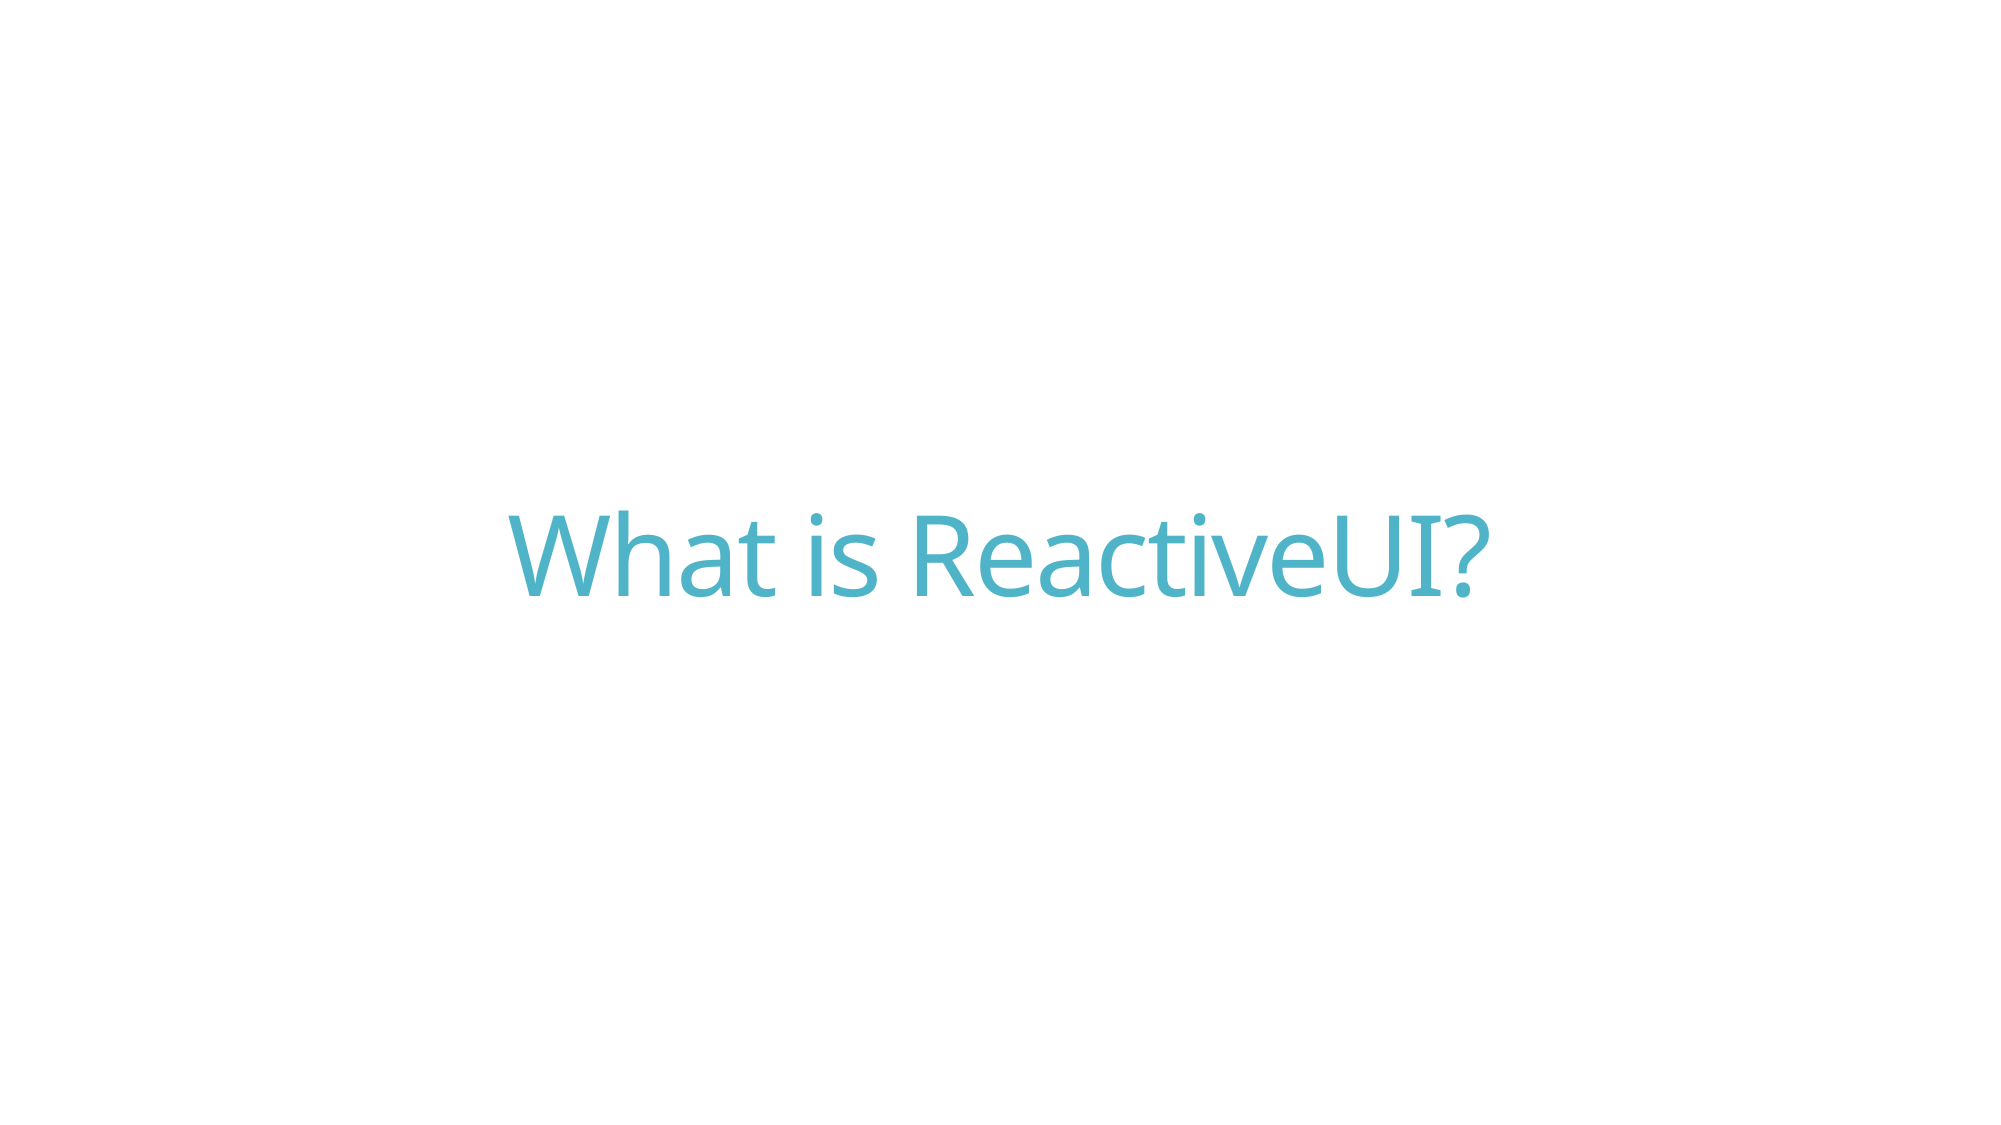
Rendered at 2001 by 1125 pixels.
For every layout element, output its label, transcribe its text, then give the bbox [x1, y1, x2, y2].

title What is ReactiveUI? [0, 0, 2000, 1125]
